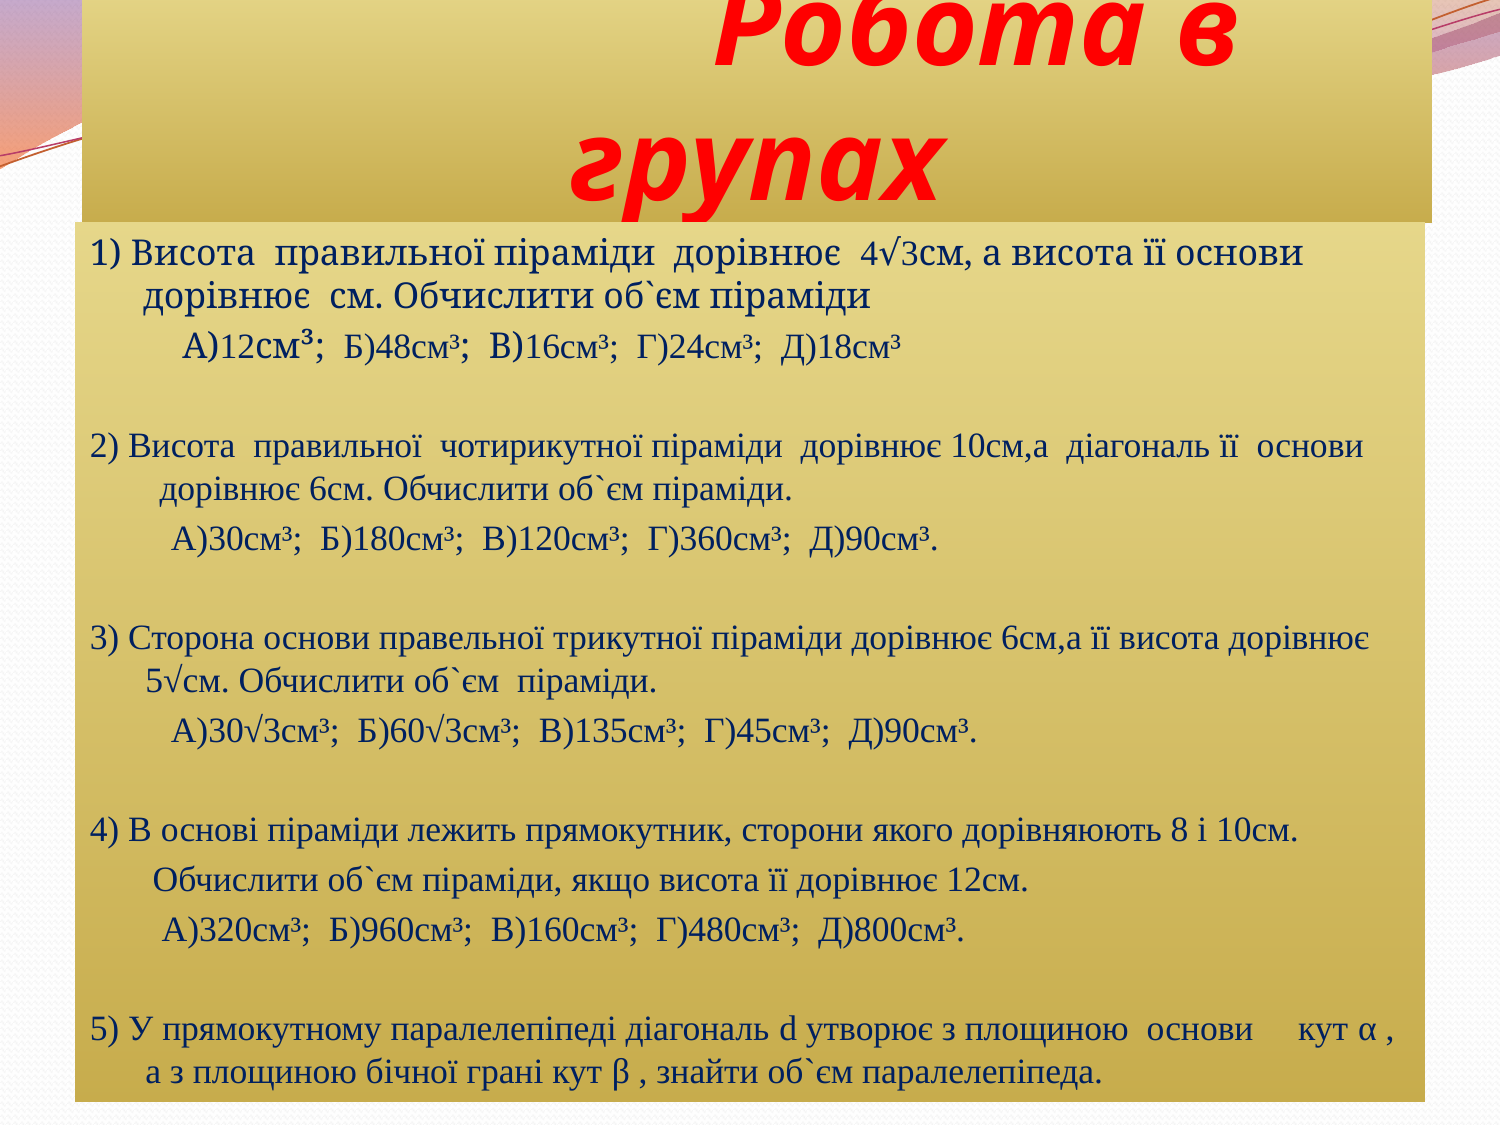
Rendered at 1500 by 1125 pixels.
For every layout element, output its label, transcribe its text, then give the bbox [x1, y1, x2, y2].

list 1) Висота правильної піраміди дорівнює 4√3см, а висота її основи дорівнює см. Обчислити об`єм піраміди А)12см³; Б)48см³; В)16см³; Г)24см³; Д)18см³ 2) Висота правильної чотирикутної піраміди дорівнює 10см,а діагональ її основи дорівнює 6см. Обчислити об`єм піраміди. А)30см³; Б)180см³; В)120см³; Г)360см³; Д)90см³. 3) Сторона основи правельної трикутної піраміди дорівнює 6см,а її висота дорівнює 5√см. Обчислити об`єм піраміди. А)30√3см³; Б)60√3см³; В)135см³; Г)45см³; Д)90см³. 4) В основі піраміди лежить прямокутник, сторони якого дорівняюють 8 і 10см. Обчислити об`єм піраміди, якщо висота її дорівнює 12см. А)320см³; Б)960см³; В)160см³; Г)480см³; Д)800см³. 5) У прямокутному паралелепіпеді діагональ d утворює з площиною основи кут α , а з площиною бічної грані кут β , знайти об`єм паралелепіпеда. [75, 222, 1425, 1102]
title Робота в групах [82, 0, 1432, 223]
